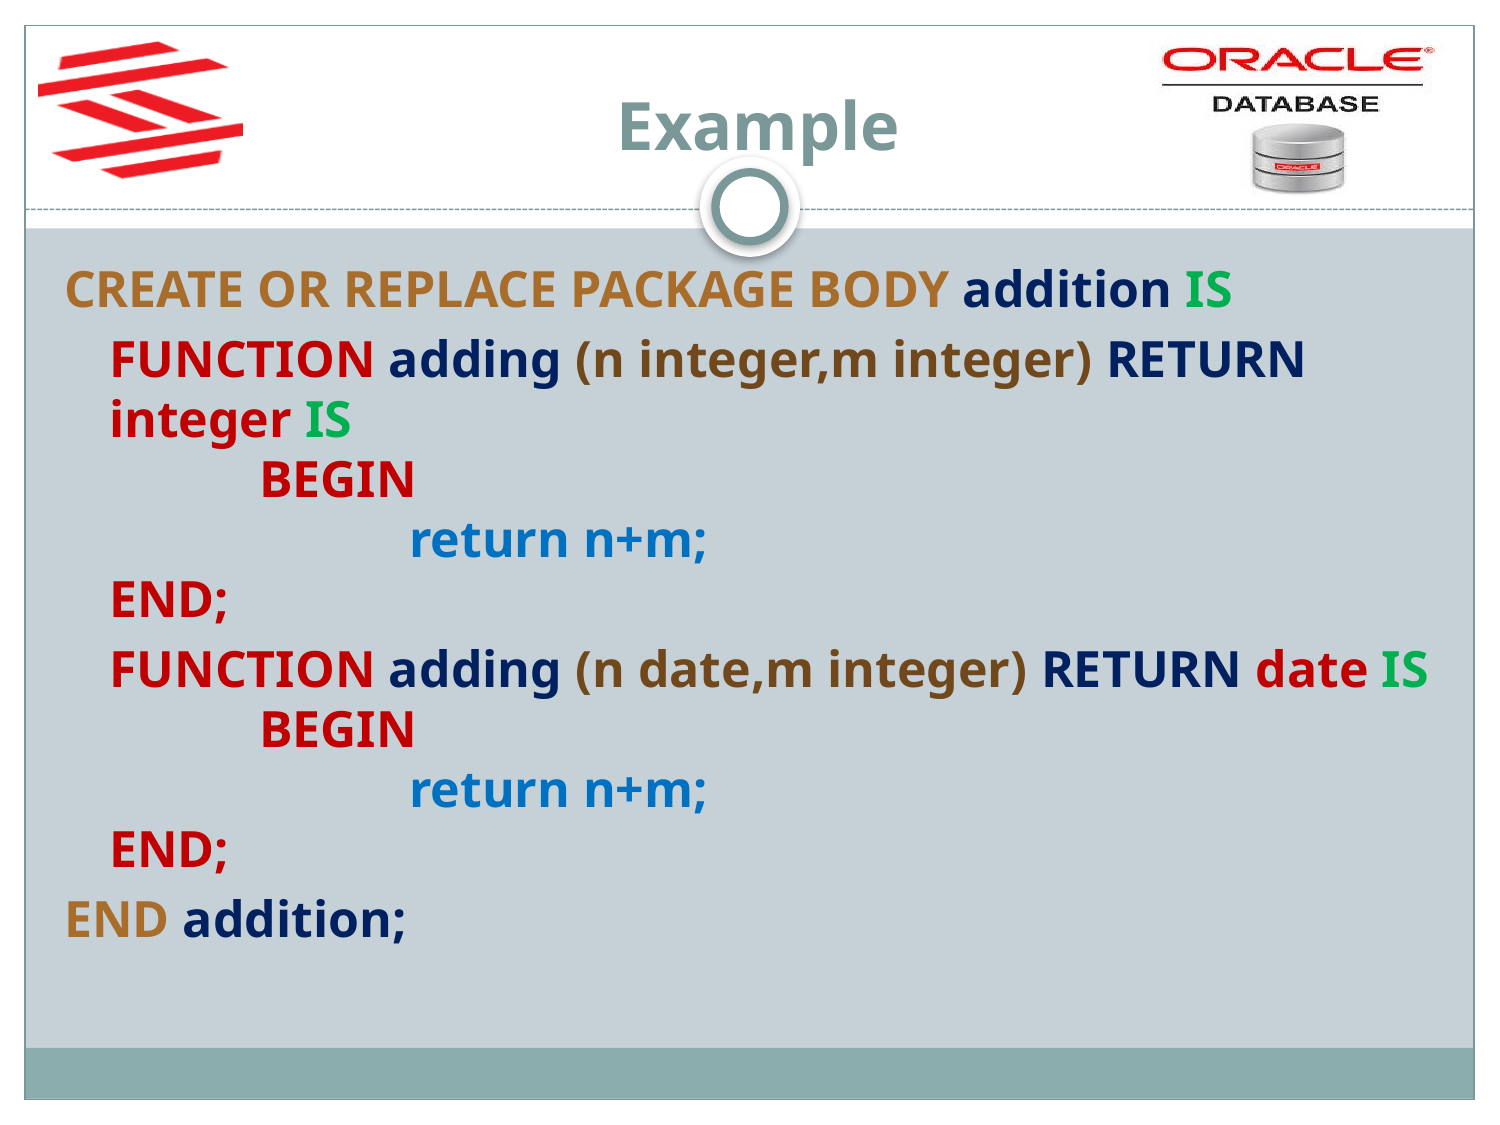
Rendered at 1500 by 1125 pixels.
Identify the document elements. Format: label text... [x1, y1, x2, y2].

title Example [248, 46, 1141, 172]
picture [1148, 34, 1453, 200]
list CREATE OR REPLACE PACKAGE BODY addition IS FUNCTION adding (n integer,m integer) RETURN integer IS BEGIN return n+m; END; FUNCTION adding (n date,m integer) RETURN date IS BEGIN return n+m; END; END addition; [49, 250, 1445, 1047]
picture [37, 40, 243, 185]
